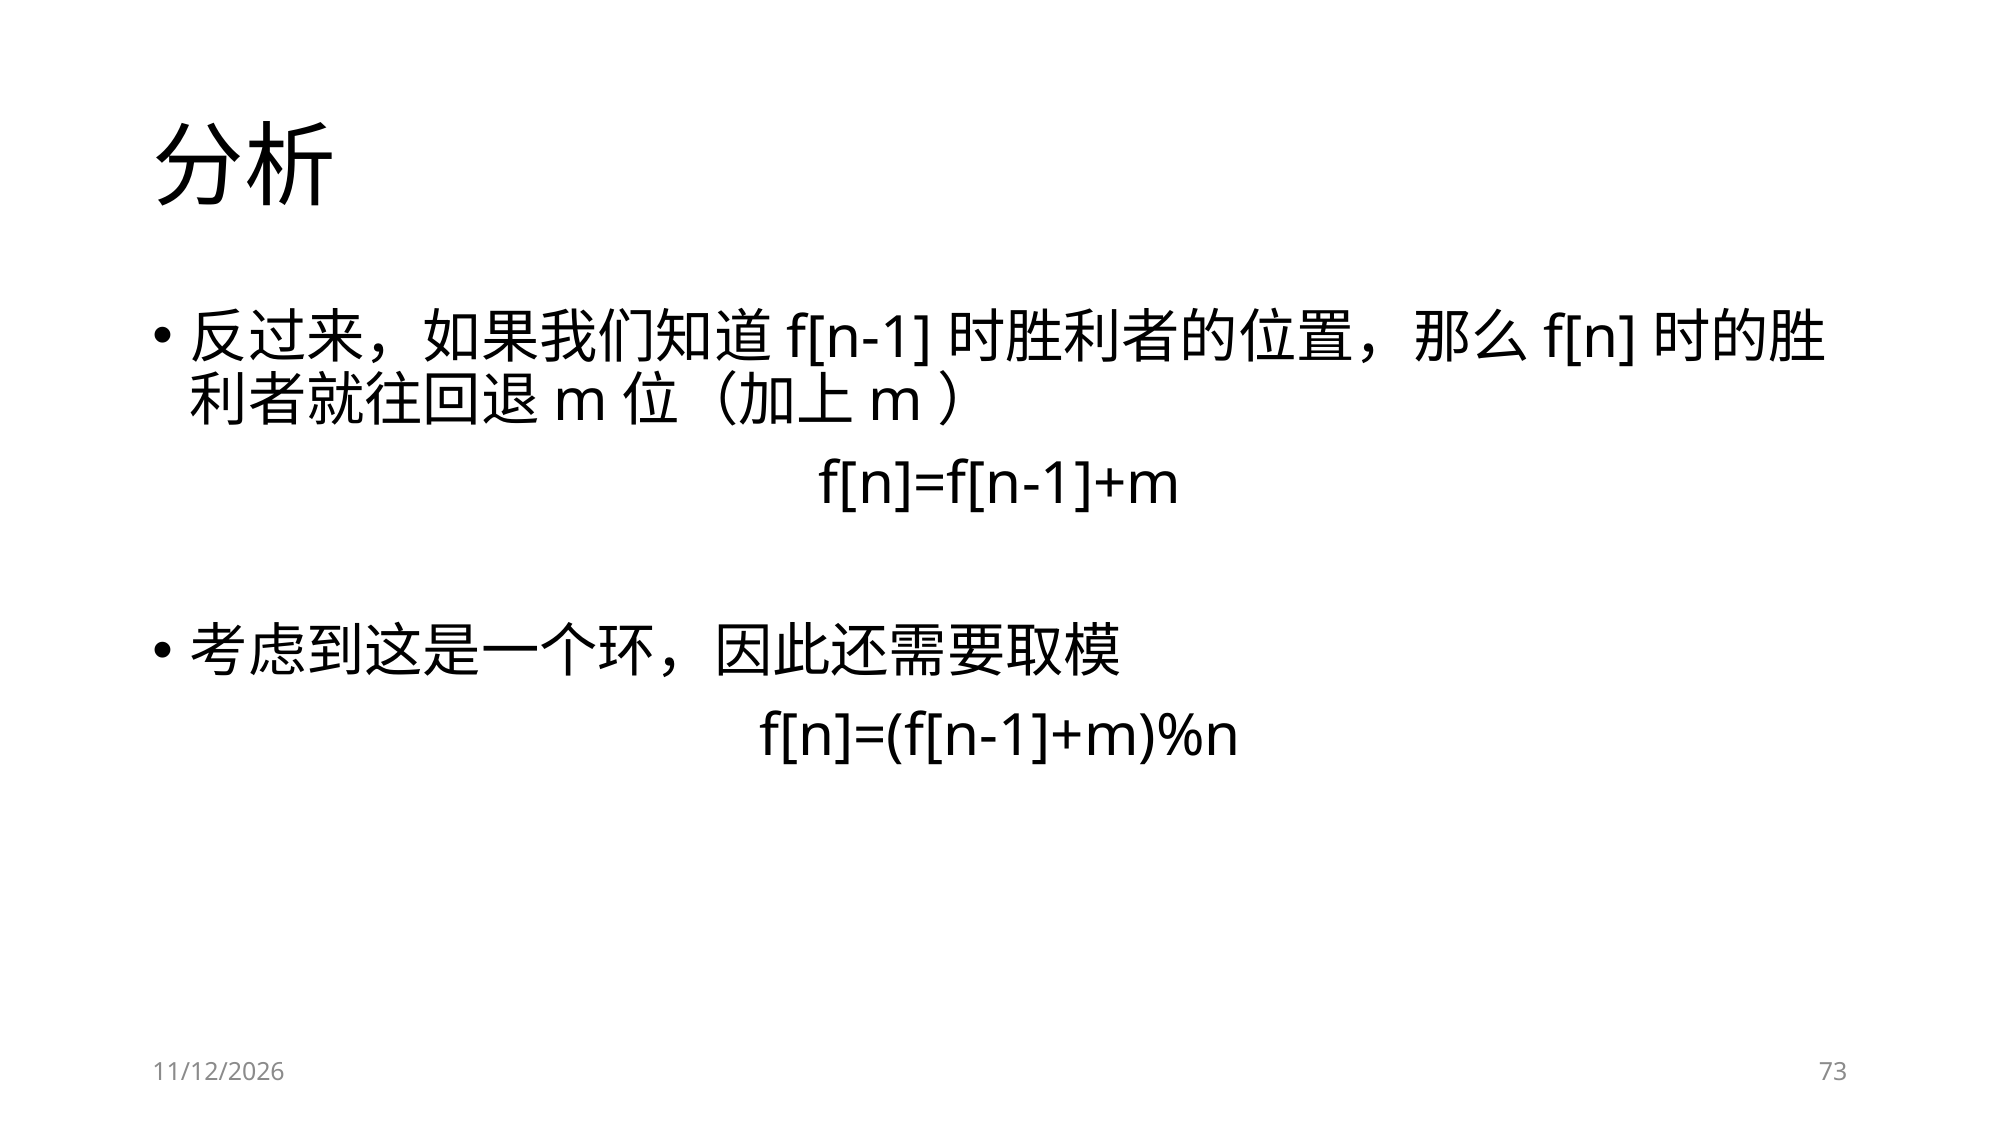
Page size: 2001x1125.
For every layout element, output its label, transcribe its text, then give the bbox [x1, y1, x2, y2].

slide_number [137, 1042, 588, 1103]
title 分析 [137, 59, 1863, 278]
slide_number 73 [1412, 1042, 1863, 1103]
list 反过来，如果我们知道f[n-1]时胜利者的位置，那么f[n]时的胜利者就往回退m位（加上m） f[n]=f[n-1]+m 考虑到这是一个环，因此还需要取模 f[n]=(f[n-1]+m)%n [137, 299, 1863, 1014]
